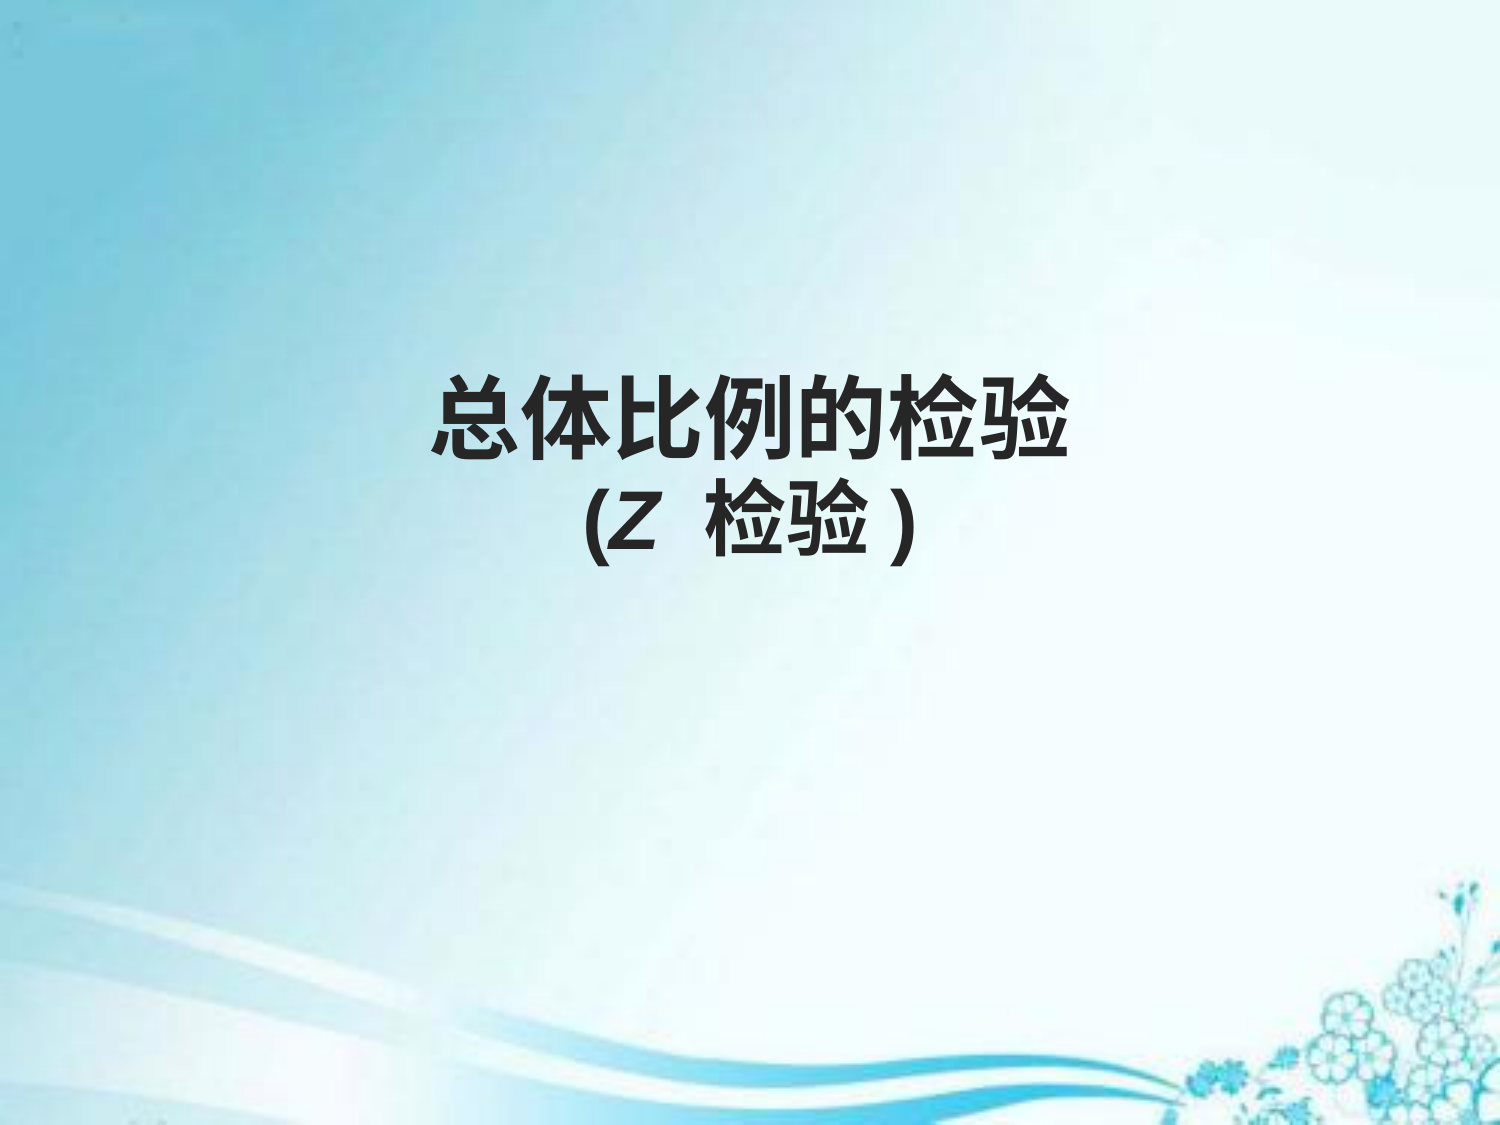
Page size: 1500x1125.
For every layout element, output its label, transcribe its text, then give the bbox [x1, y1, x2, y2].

picture [0, 0, 1500, 1125]
title 总体比例的检验 (Z 检验) [112, 375, 1388, 563]
